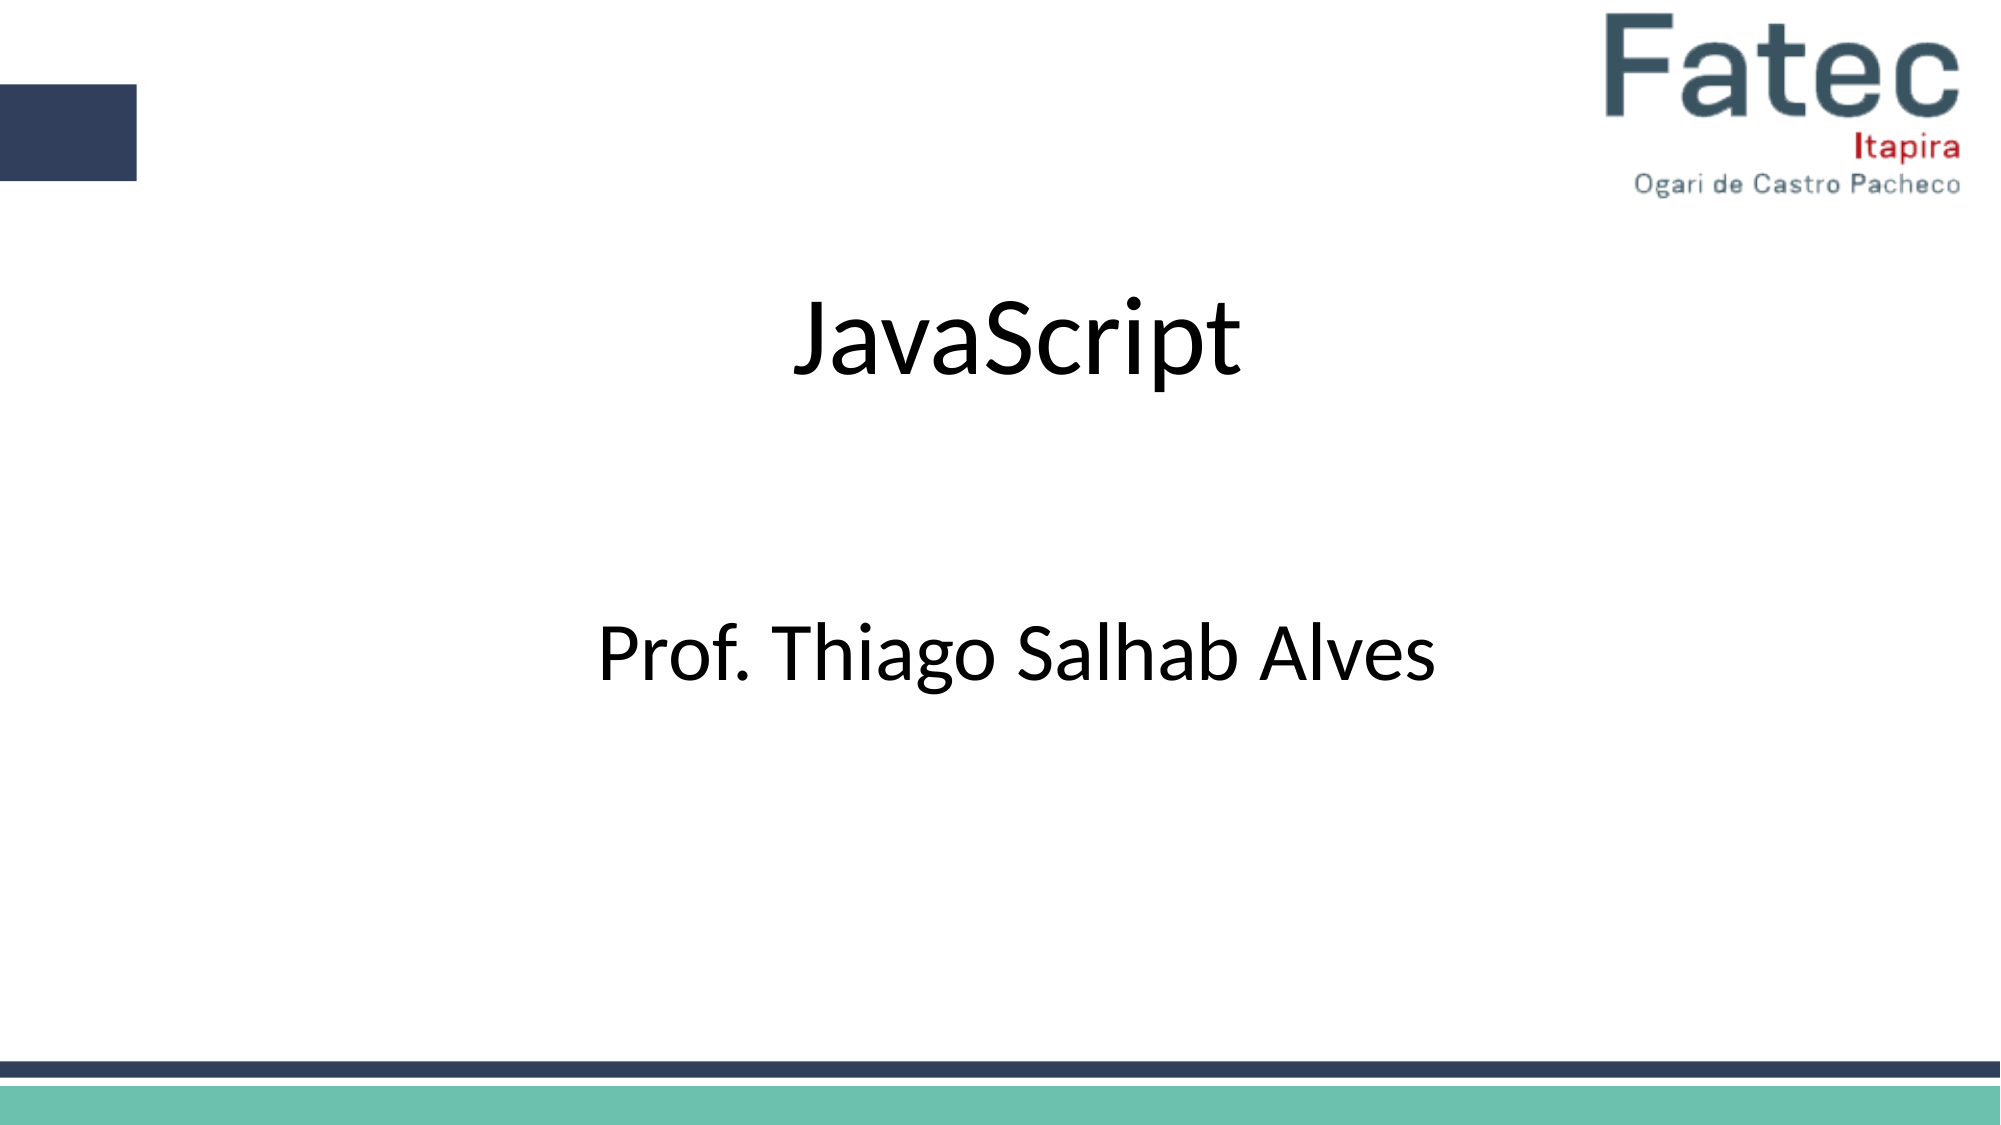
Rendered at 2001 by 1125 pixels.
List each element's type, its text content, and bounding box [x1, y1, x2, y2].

text_box Prof. Thiago Salhab Alves [582, 590, 1454, 705]
picture [1583, 1, 2000, 220]
list JavaScript [202, 237, 1834, 517]
